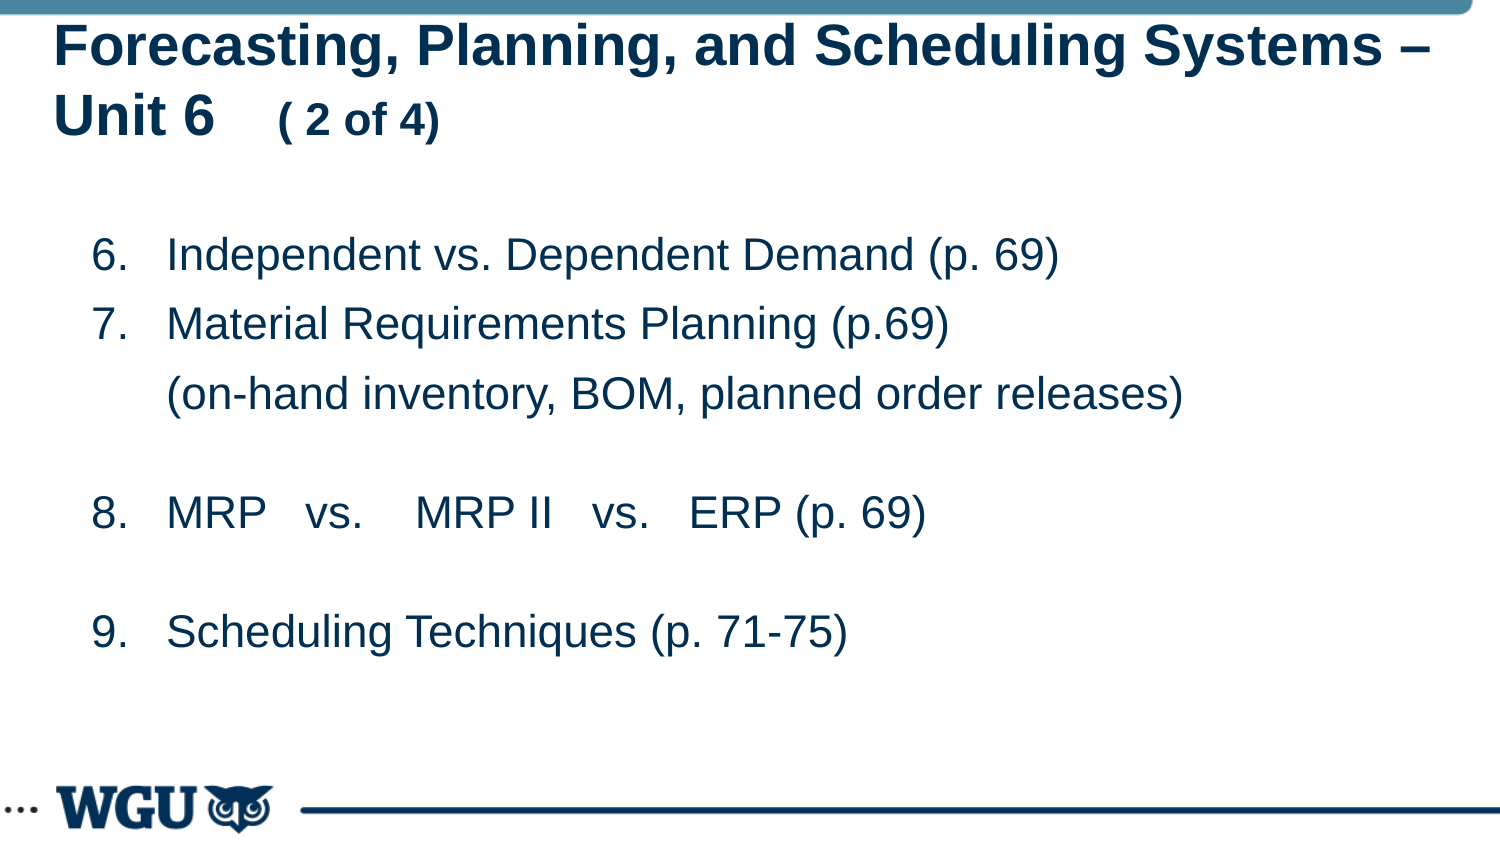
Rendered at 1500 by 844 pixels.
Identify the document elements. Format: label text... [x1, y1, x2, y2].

title Forecasting, Planning, and Scheduling Systems – Unit 6 ( 2 of 4) [39, 16, 1463, 139]
list Independent vs. Dependent Demand (p. 69) Material Requirements Planning (p.69) (on-hand inventory, BOM, planned order releases) MRP vs. MRP II vs. ERP (p. 69) Scheduling Techniques (p. 71-75) [76, 161, 1463, 763]
